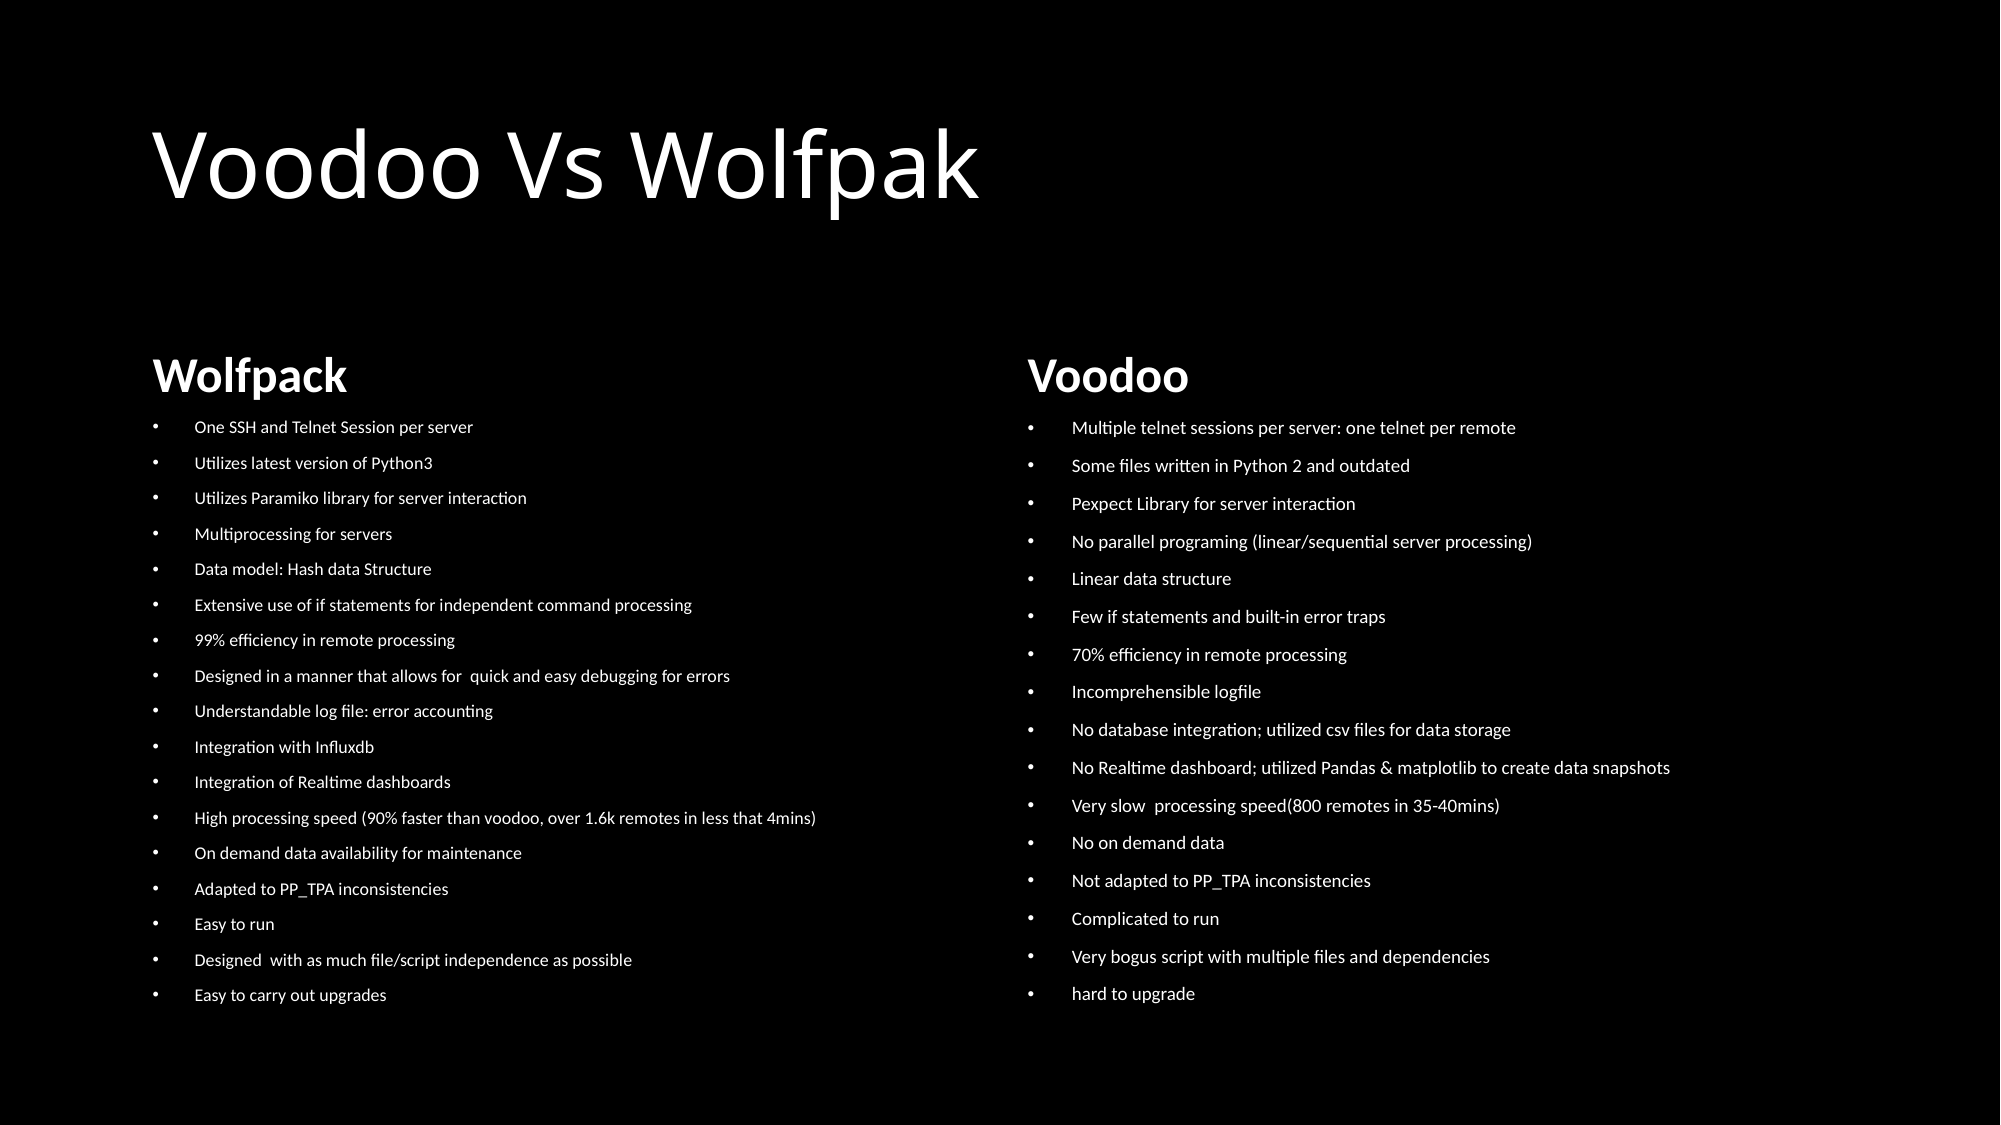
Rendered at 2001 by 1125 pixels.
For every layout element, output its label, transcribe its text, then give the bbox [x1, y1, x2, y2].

list Multiple telnet sessions per server: one telnet per remote Some files written in Python 2 and outdated Pexpect Library for server interaction No parallel programing (linear/sequential server processing) Linear data structure Few if statements and built-in error traps 70% efficiency in remote processing Incomprehensible logfile No database integration; utilized csv files for data storage No Realtime dashboard; utilized Pandas & matplotlib to create data snapshots Very slow processing speed(800 remotes in 35-40mins) No on demand data Not adapted to PP_TPA inconsistencies Complicated to run Very bogus script with multiple files and dependencies hard to upgrade [1012, 410, 1863, 1016]
title Voodoo Vs Wolfpak [137, 59, 1863, 278]
list Wolfpack [137, 275, 984, 410]
list One SSH and Telnet Session per server Utilizes latest version of Python3 Utilizes Paramiko library for server interaction Multiprocessing for servers Data model: Hash data Structure Extensive use of if statements for independent command processing 99% efficiency in remote processing Designed in a manner that allows for quick and easy debugging for errors Understandable log file: error accounting Integration with Influxdb Integration of Realtime dashboards High processing speed (90% faster than voodoo, over 1.6k remotes in less that 4mins) On demand data availability for maintenance Adapted to PP_TPA inconsistencies Easy to run Designed with as much file/script independence as possible Easy to carry out upgrades [137, 410, 984, 1016]
list Voodoo [1012, 275, 1863, 410]
